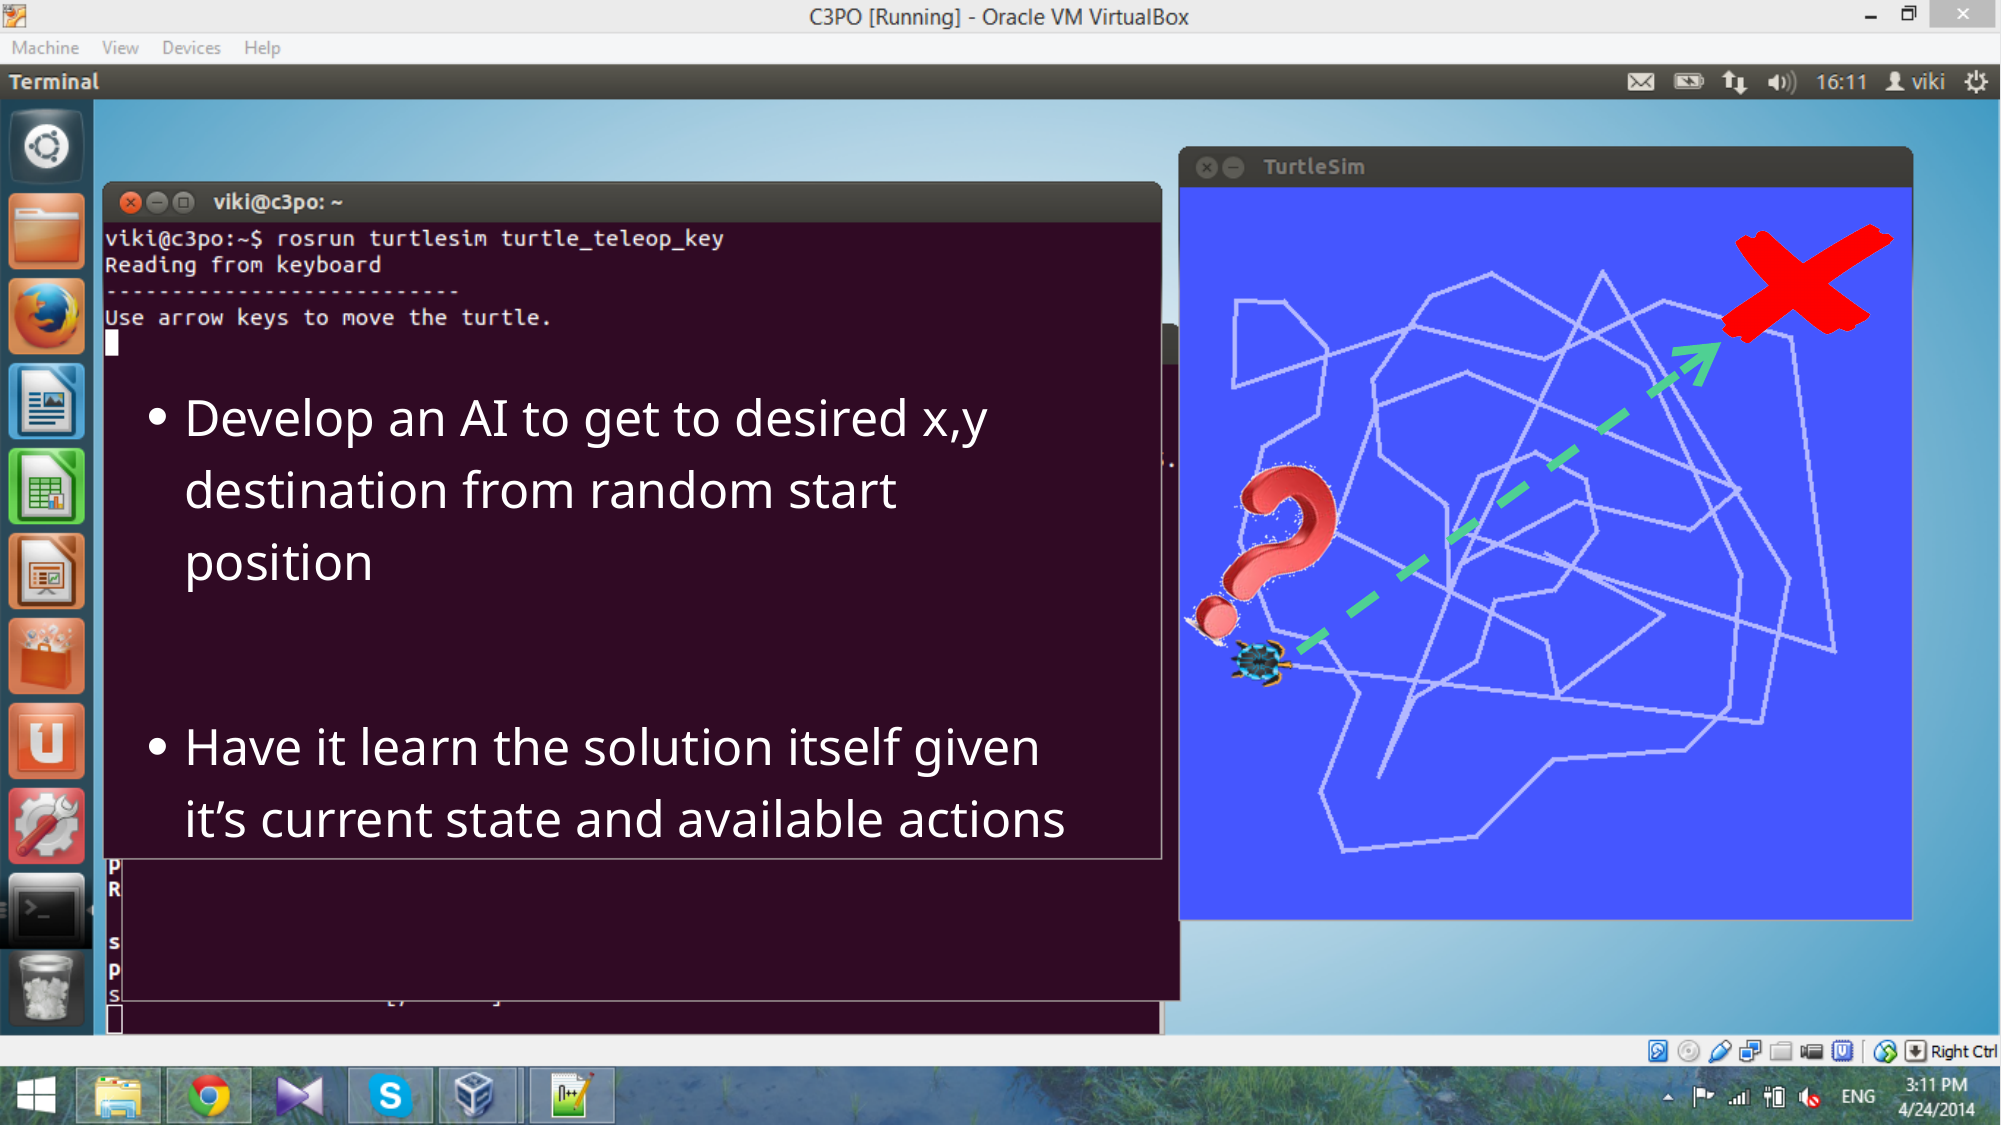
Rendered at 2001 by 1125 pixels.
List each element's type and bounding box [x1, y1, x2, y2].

text_box [1298, 341, 1722, 652]
picture [0, 0, 2000, 1125]
